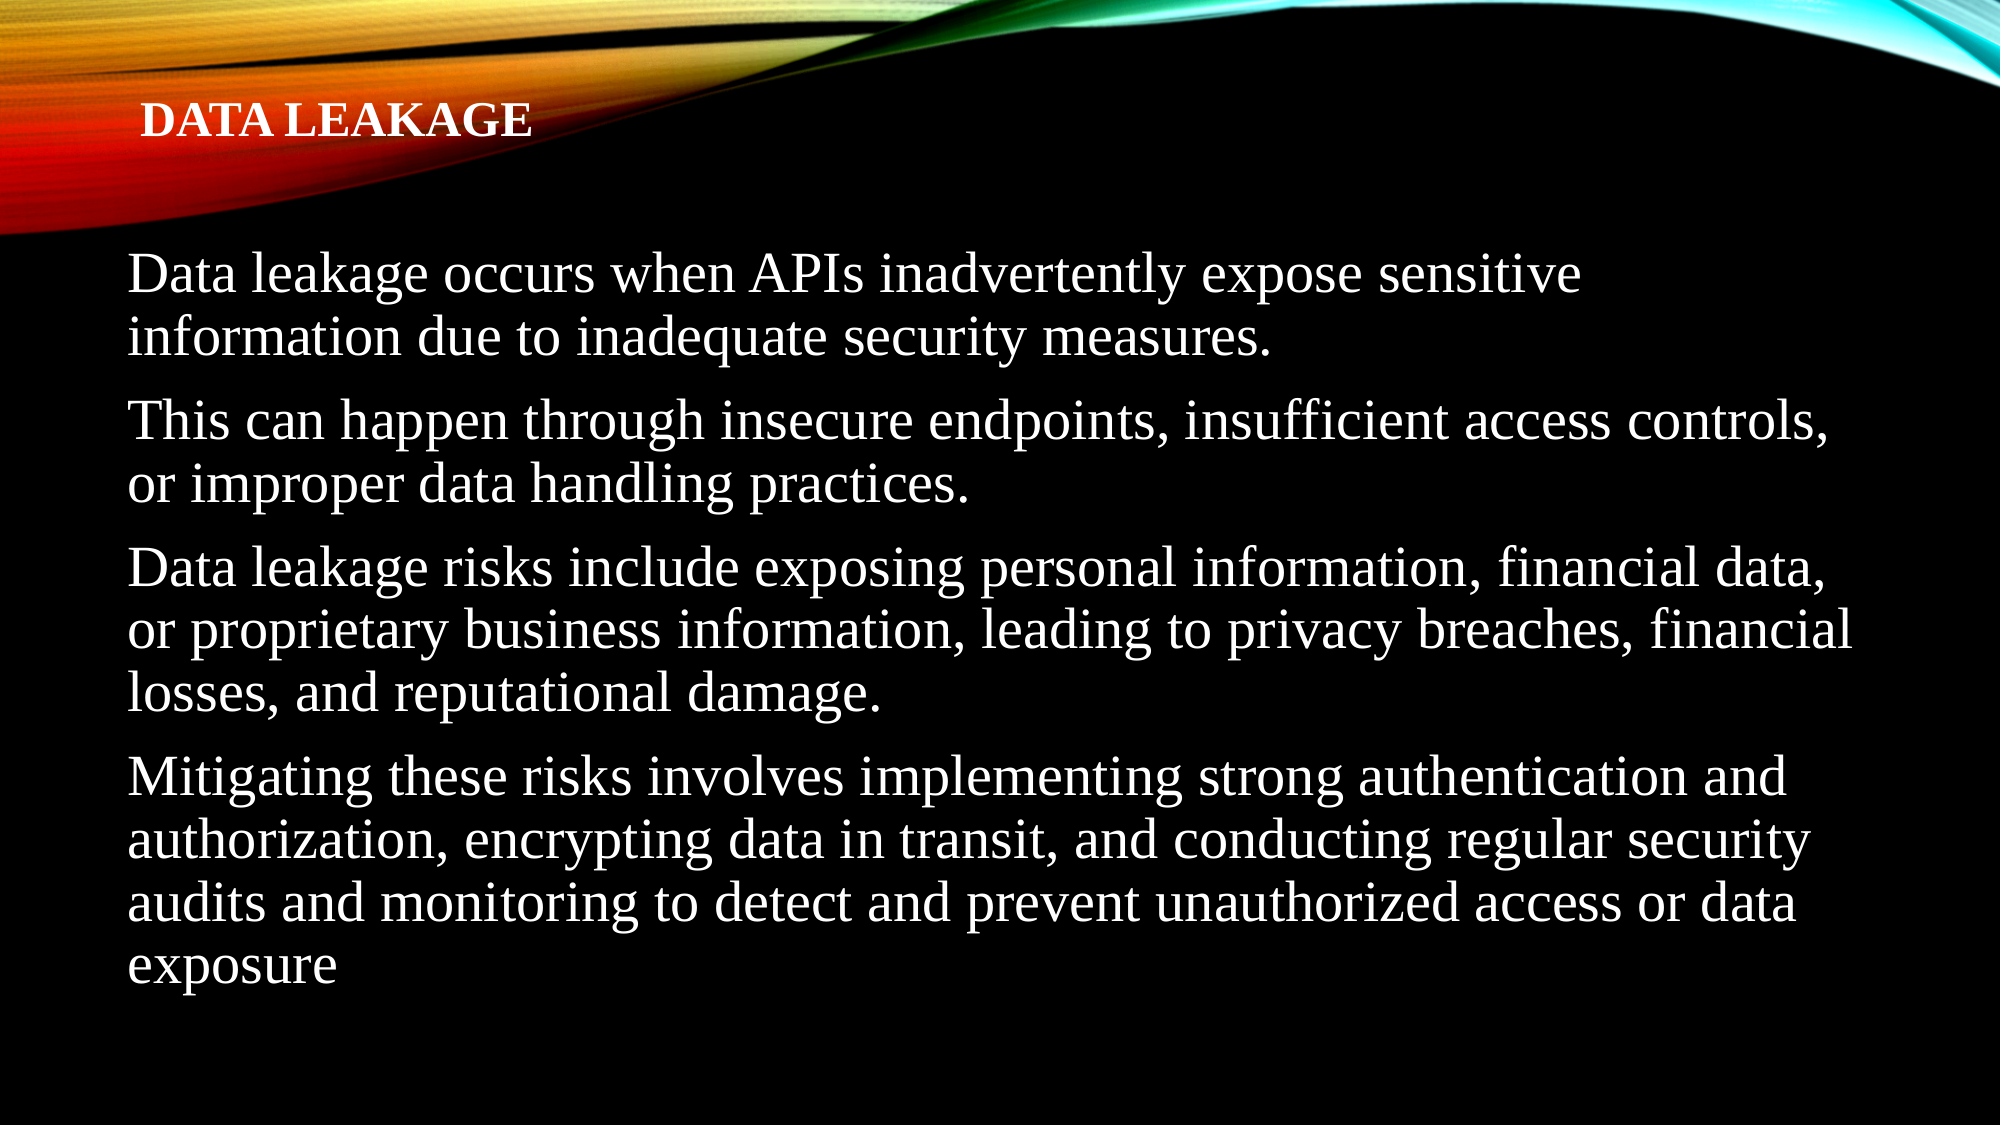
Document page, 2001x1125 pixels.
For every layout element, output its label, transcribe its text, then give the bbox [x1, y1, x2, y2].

list DATA LEAKAGE Data leakage occurs when APIs inadvertently expose sensitive information due to inadequate security measures. This can happen through insecure endpoints, insufficient access controls, or improper data handling practices. Data leakage risks include exposing personal information, financial data, or proprietary business information, leading to privacy breaches, financial losses, and reputational damage. Mitigating these risks involves implementing strong authentication and authorization, encrypting data in transit, and conducting regular security audits and monitoring to detect and prevent unauthorized access or data exposure [112, 85, 1888, 1021]
picture [0, 0, 2000, 237]
